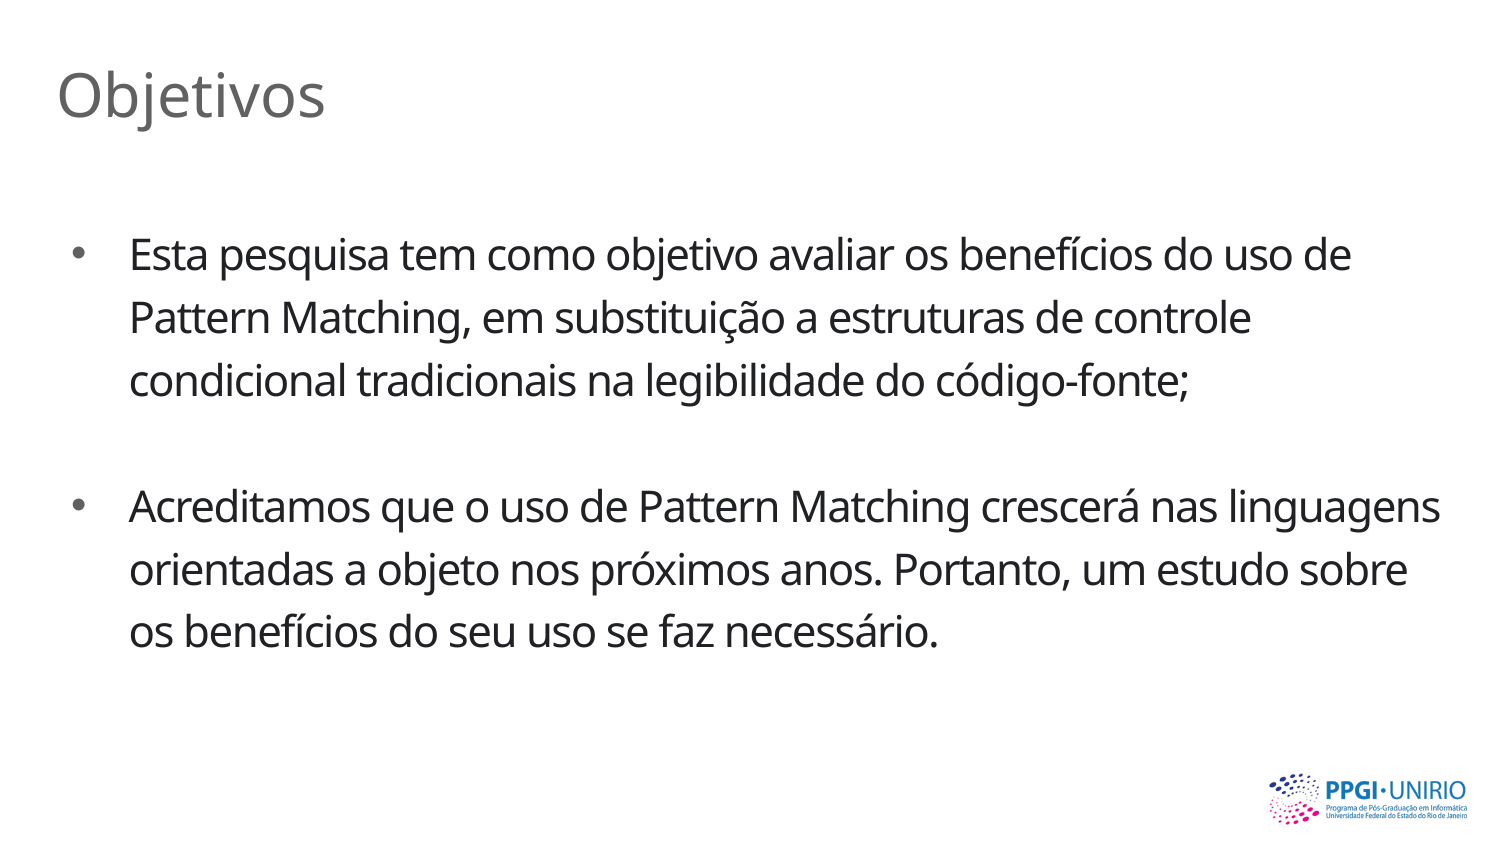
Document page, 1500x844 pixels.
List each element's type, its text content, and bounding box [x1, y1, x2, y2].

list Esta pesquisa tem como objetivo avaliar os benefícios do uso de Pattern Matching, em substituição a estruturas de controle condicional tradicionais na legibilidade do código-fonte; Acreditamos que o uso de Pattern Matching crescerá nas linguagens orientadas a objeto nos próximos anos. Portanto, um estudo sobre os benefícios do seu uso se faz necessário. [51, 216, 1449, 736]
title Objetivos [56, 56, 1444, 130]
picture [1267, 770, 1468, 825]
